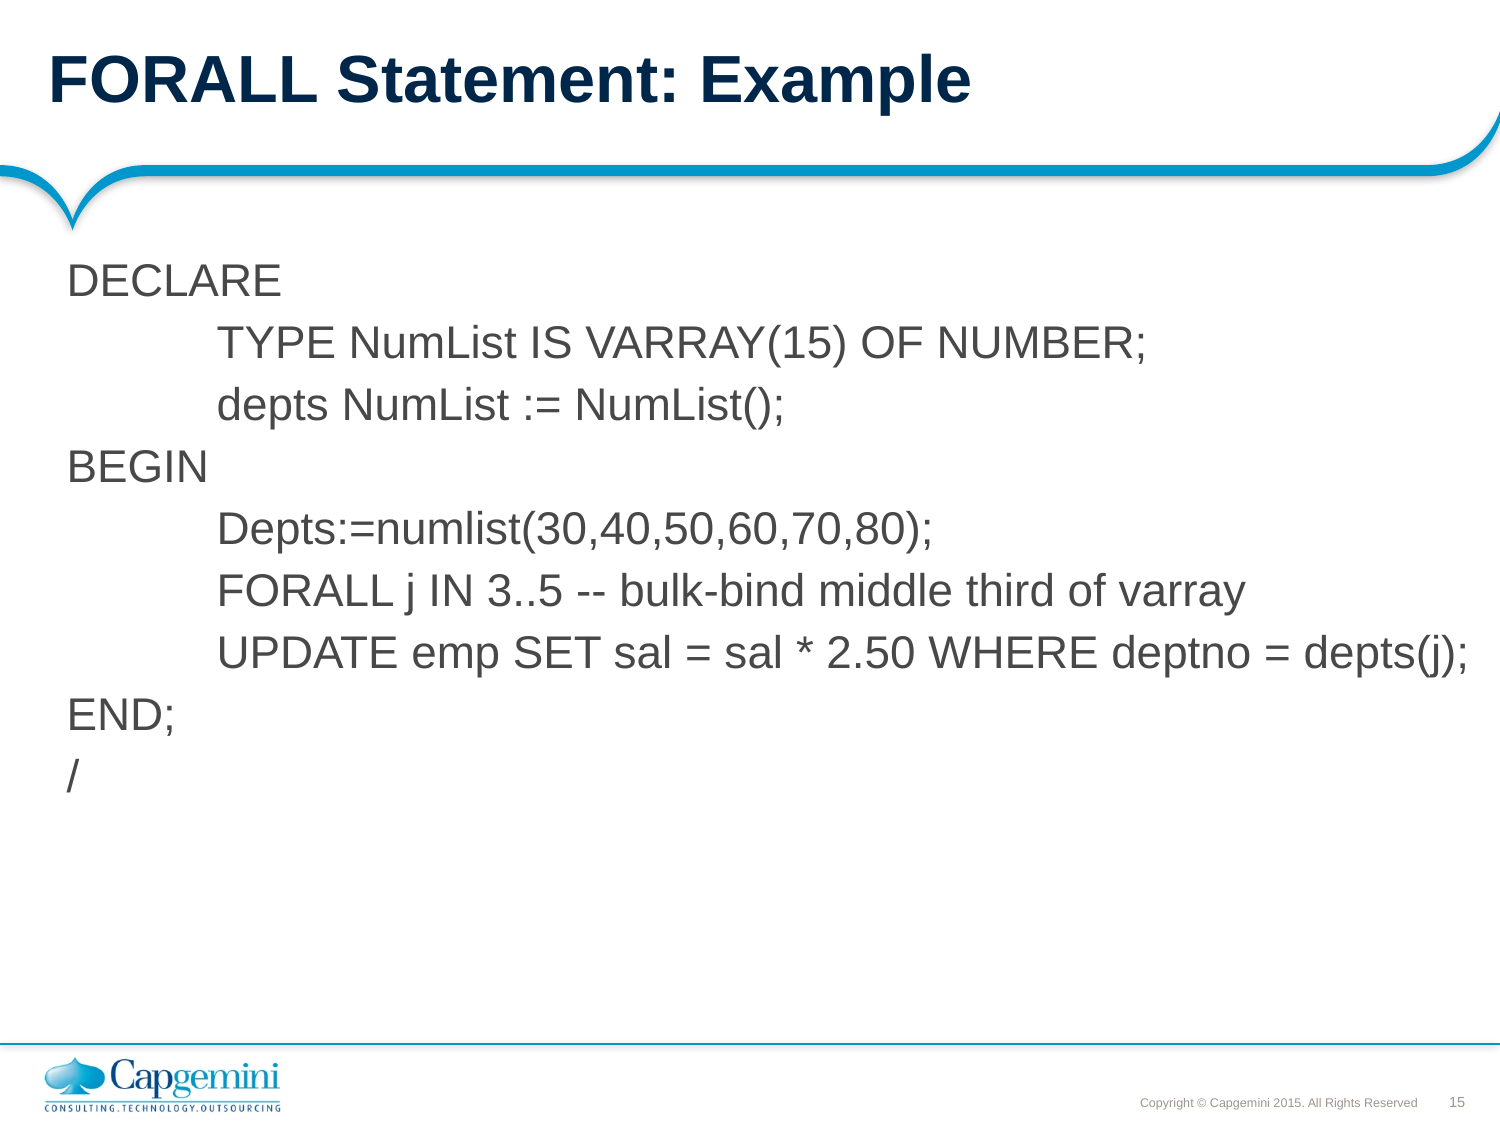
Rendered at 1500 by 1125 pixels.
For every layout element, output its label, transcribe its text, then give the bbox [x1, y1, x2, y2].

list DECLARE TYPE NumList IS VARRAY(15) OF NUMBER; depts NumList := NumList(); BEGIN Depts:=numlist(30,40,50,60,70,80); FORALL j IN 3..5 -- bulk-bind middle third of varray UPDATE emp SET sal = sal * 2.50 WHERE deptno = depts(j); END; / [48, 245, 1500, 1007]
picture [44, 1056, 281, 1113]
title FORALL Statement: Example [0, 0, 1500, 165]
